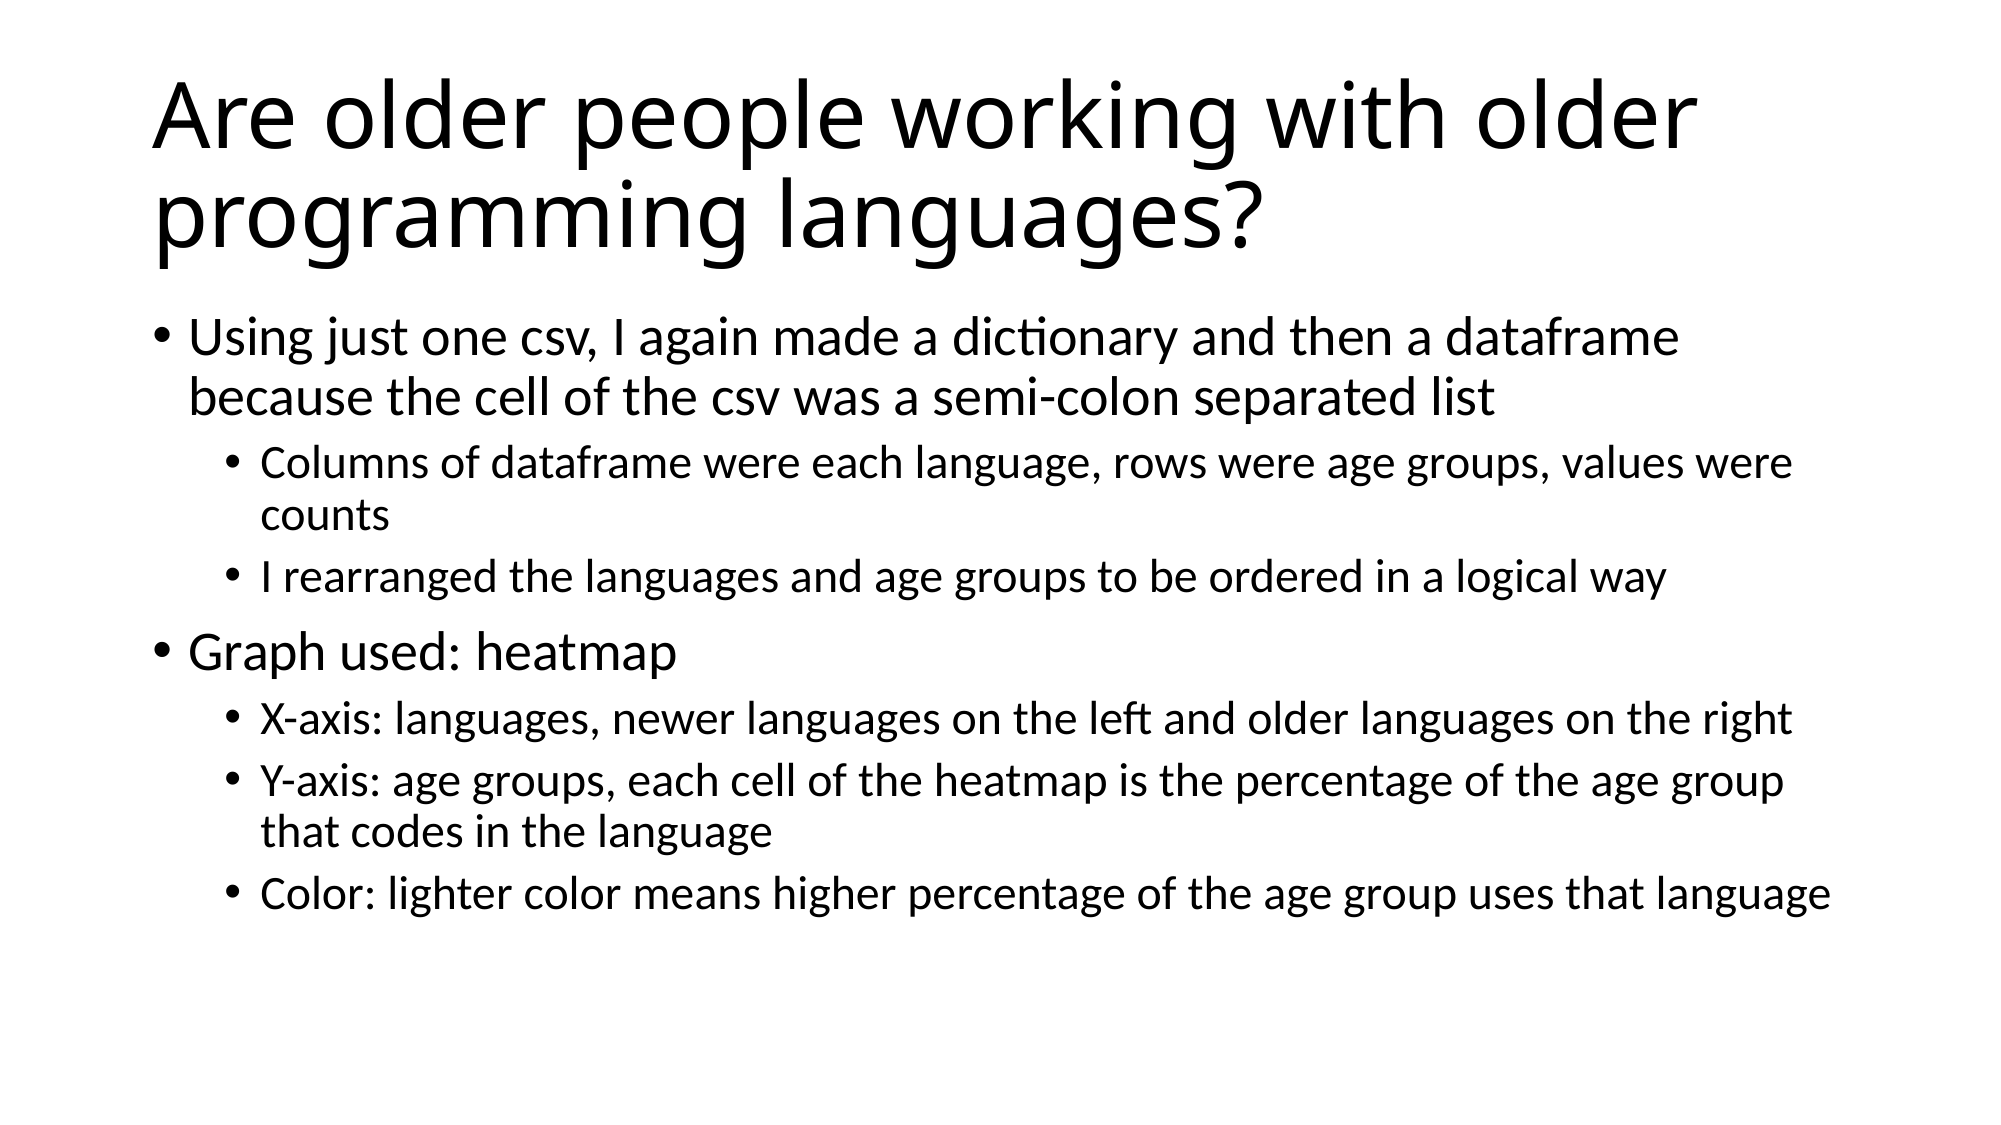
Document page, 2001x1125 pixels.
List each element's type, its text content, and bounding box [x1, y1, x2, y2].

list Using just one csv, I again made a dictionary and then a dataframe because the cell of the csv was a semi-colon separated list Columns of dataframe were each language, rows were age groups, values were counts I rearranged the languages and age groups to be ordered in a logical way Graph used: heatmap X-axis: languages, newer languages on the left and older languages on the right Y-axis: age groups, each cell of the heatmap is the percentage of the age group that codes in the language Color: lighter color means higher percentage of the age group uses that language [137, 299, 1863, 1014]
title Are older people working with older programming languages? [137, 59, 1863, 278]
